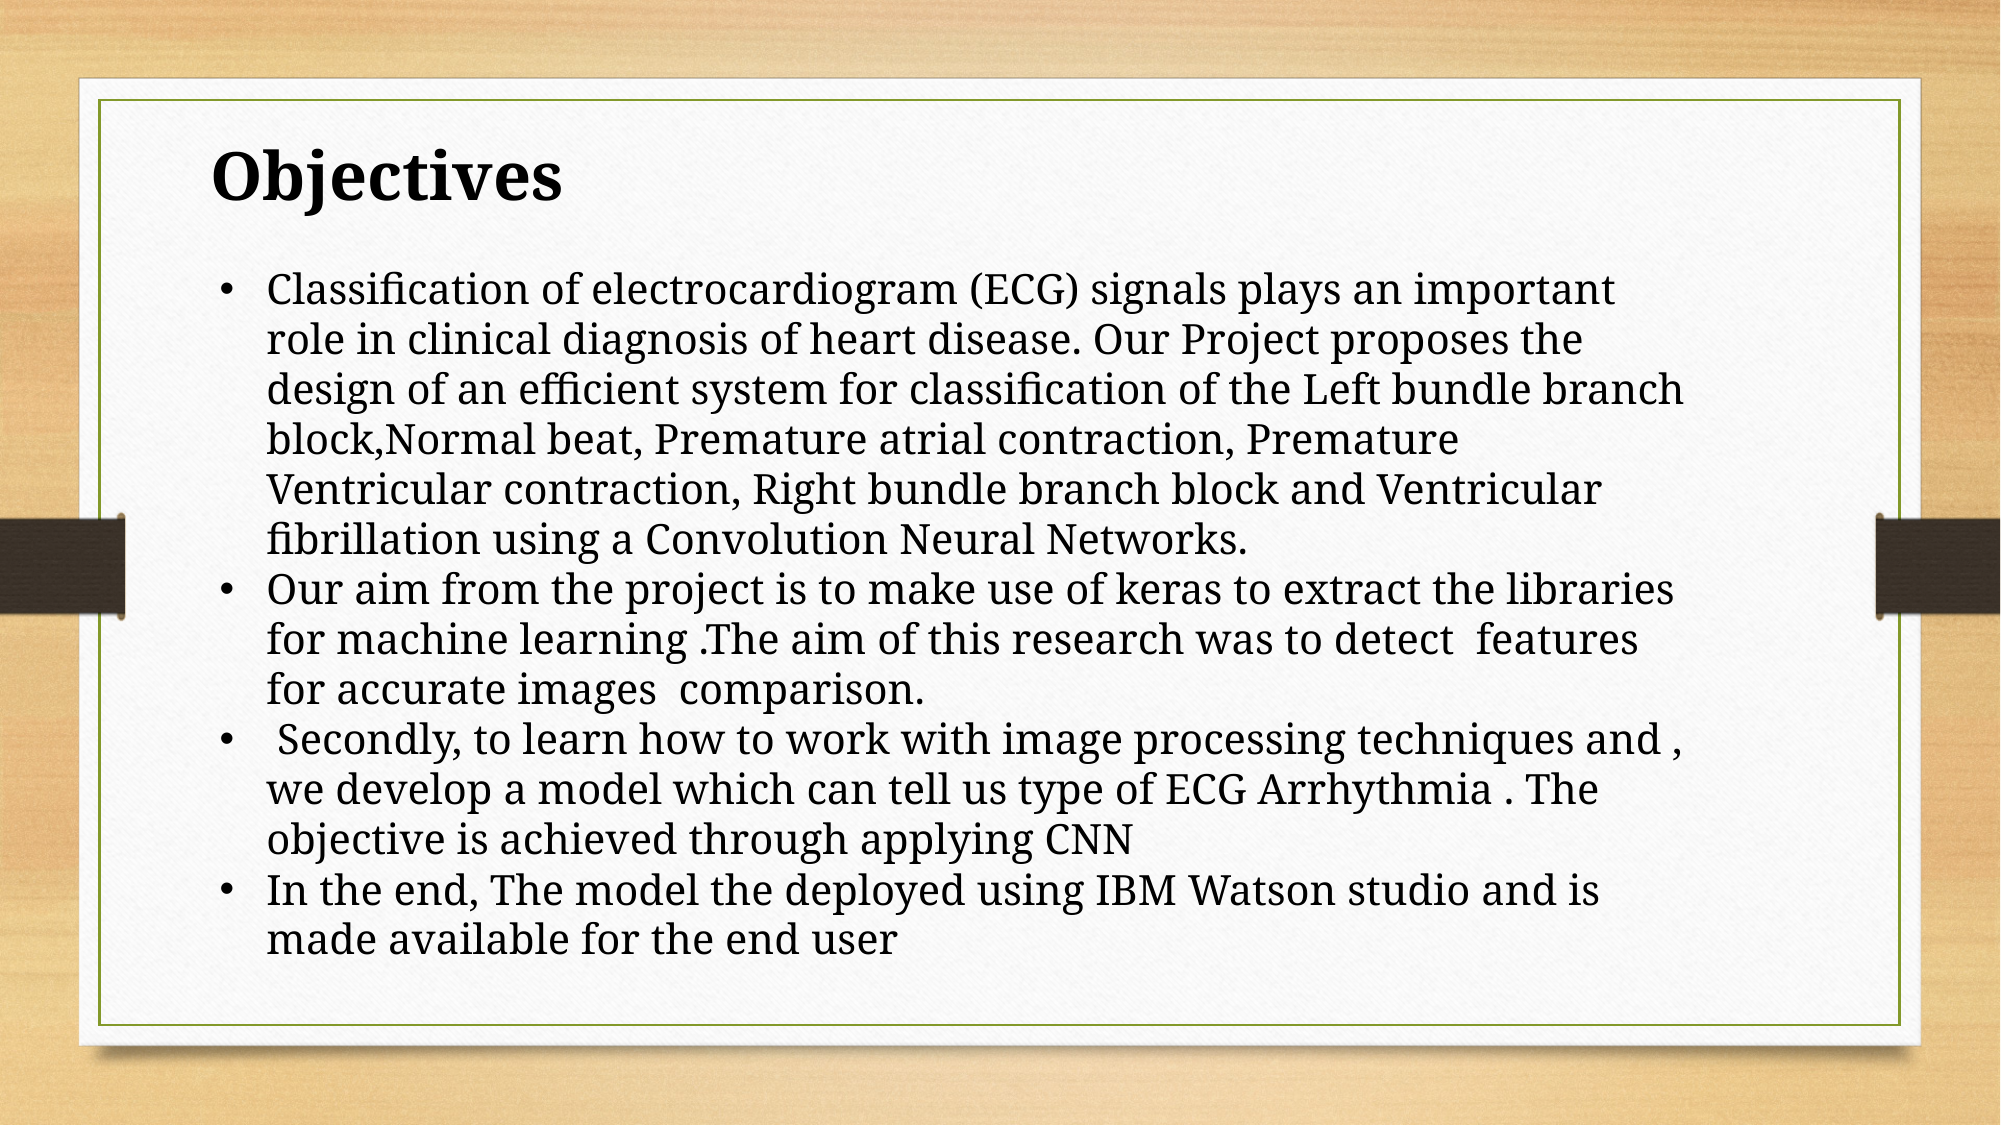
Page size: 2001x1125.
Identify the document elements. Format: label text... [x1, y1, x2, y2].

text_box Objectives [195, 126, 870, 222]
text_box Classification of electrocardiogram (ECG) signals plays an important role in clinical diagnosis of heart disease. Our Project proposes the design of an efficient system for classification of the Left bundle branch block,Normal beat, Premature atrial contraction, Premature Ventricular contraction, Right bundle branch block and Ventricular fibrillation using a Convolution Neural Networks. Our aim from the project is to make use of keras to extract the libraries for machine learning .The aim of this research was to detect features for accurate images comparison. Secondly, to learn how to work with image processing techniques and , we develop a model which can tell us type of ECG Arrhythmia . The objective is achieved through applying CNN In the end, The model the deployed using IBM Watson studio and is made available for the end user [204, 255, 1704, 971]
picture [0, 0, 2001, 1125]
